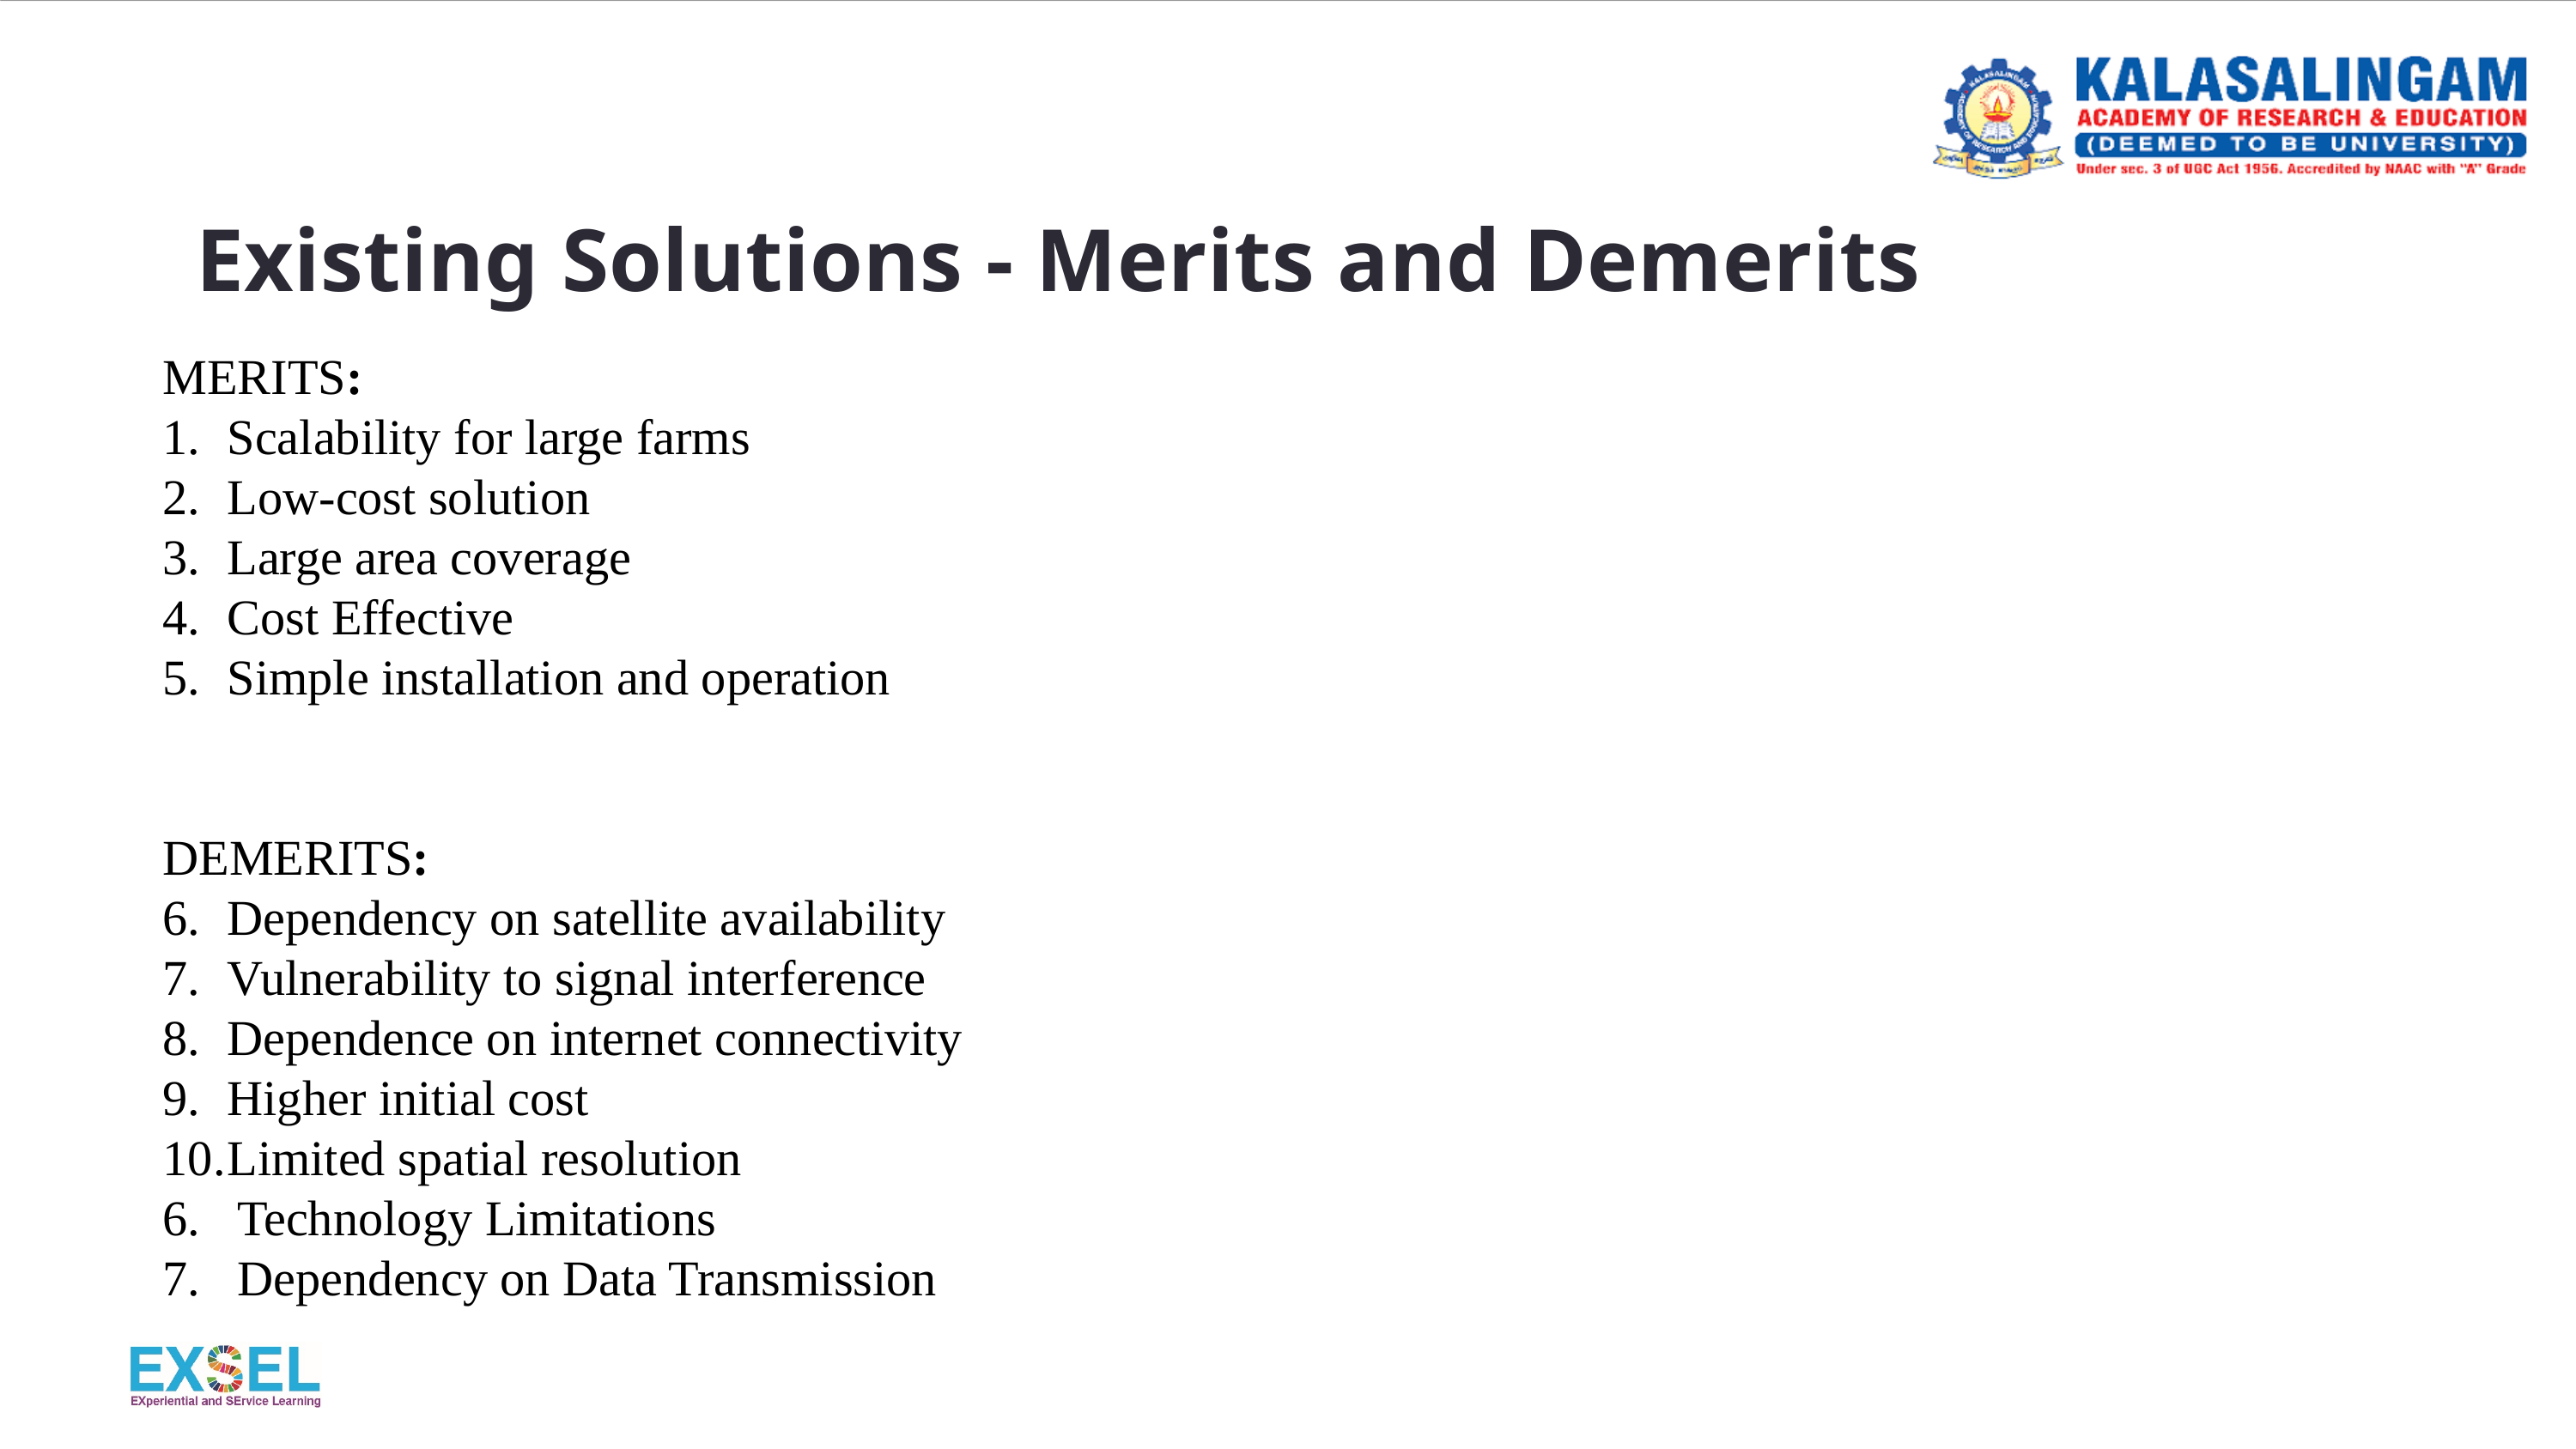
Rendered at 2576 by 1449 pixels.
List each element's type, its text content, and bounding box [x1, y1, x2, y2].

title Existing Solutions - Merits and Demerits [196, 206, 2486, 310]
picture [0, 0, 2576, 1449]
text_box MERITS: Scalability for large farms Low-cost solution Large area coverage Cost Effective Simple installation and operation DEMERITS: Dependency on satellite availability Vulnerability to signal interference Dependence on internet connectivity Higher initial cost Limited spatial resolution 6. Technology Limitations 7. Dependency on Data Transmission [149, 337, 2327, 1313]
